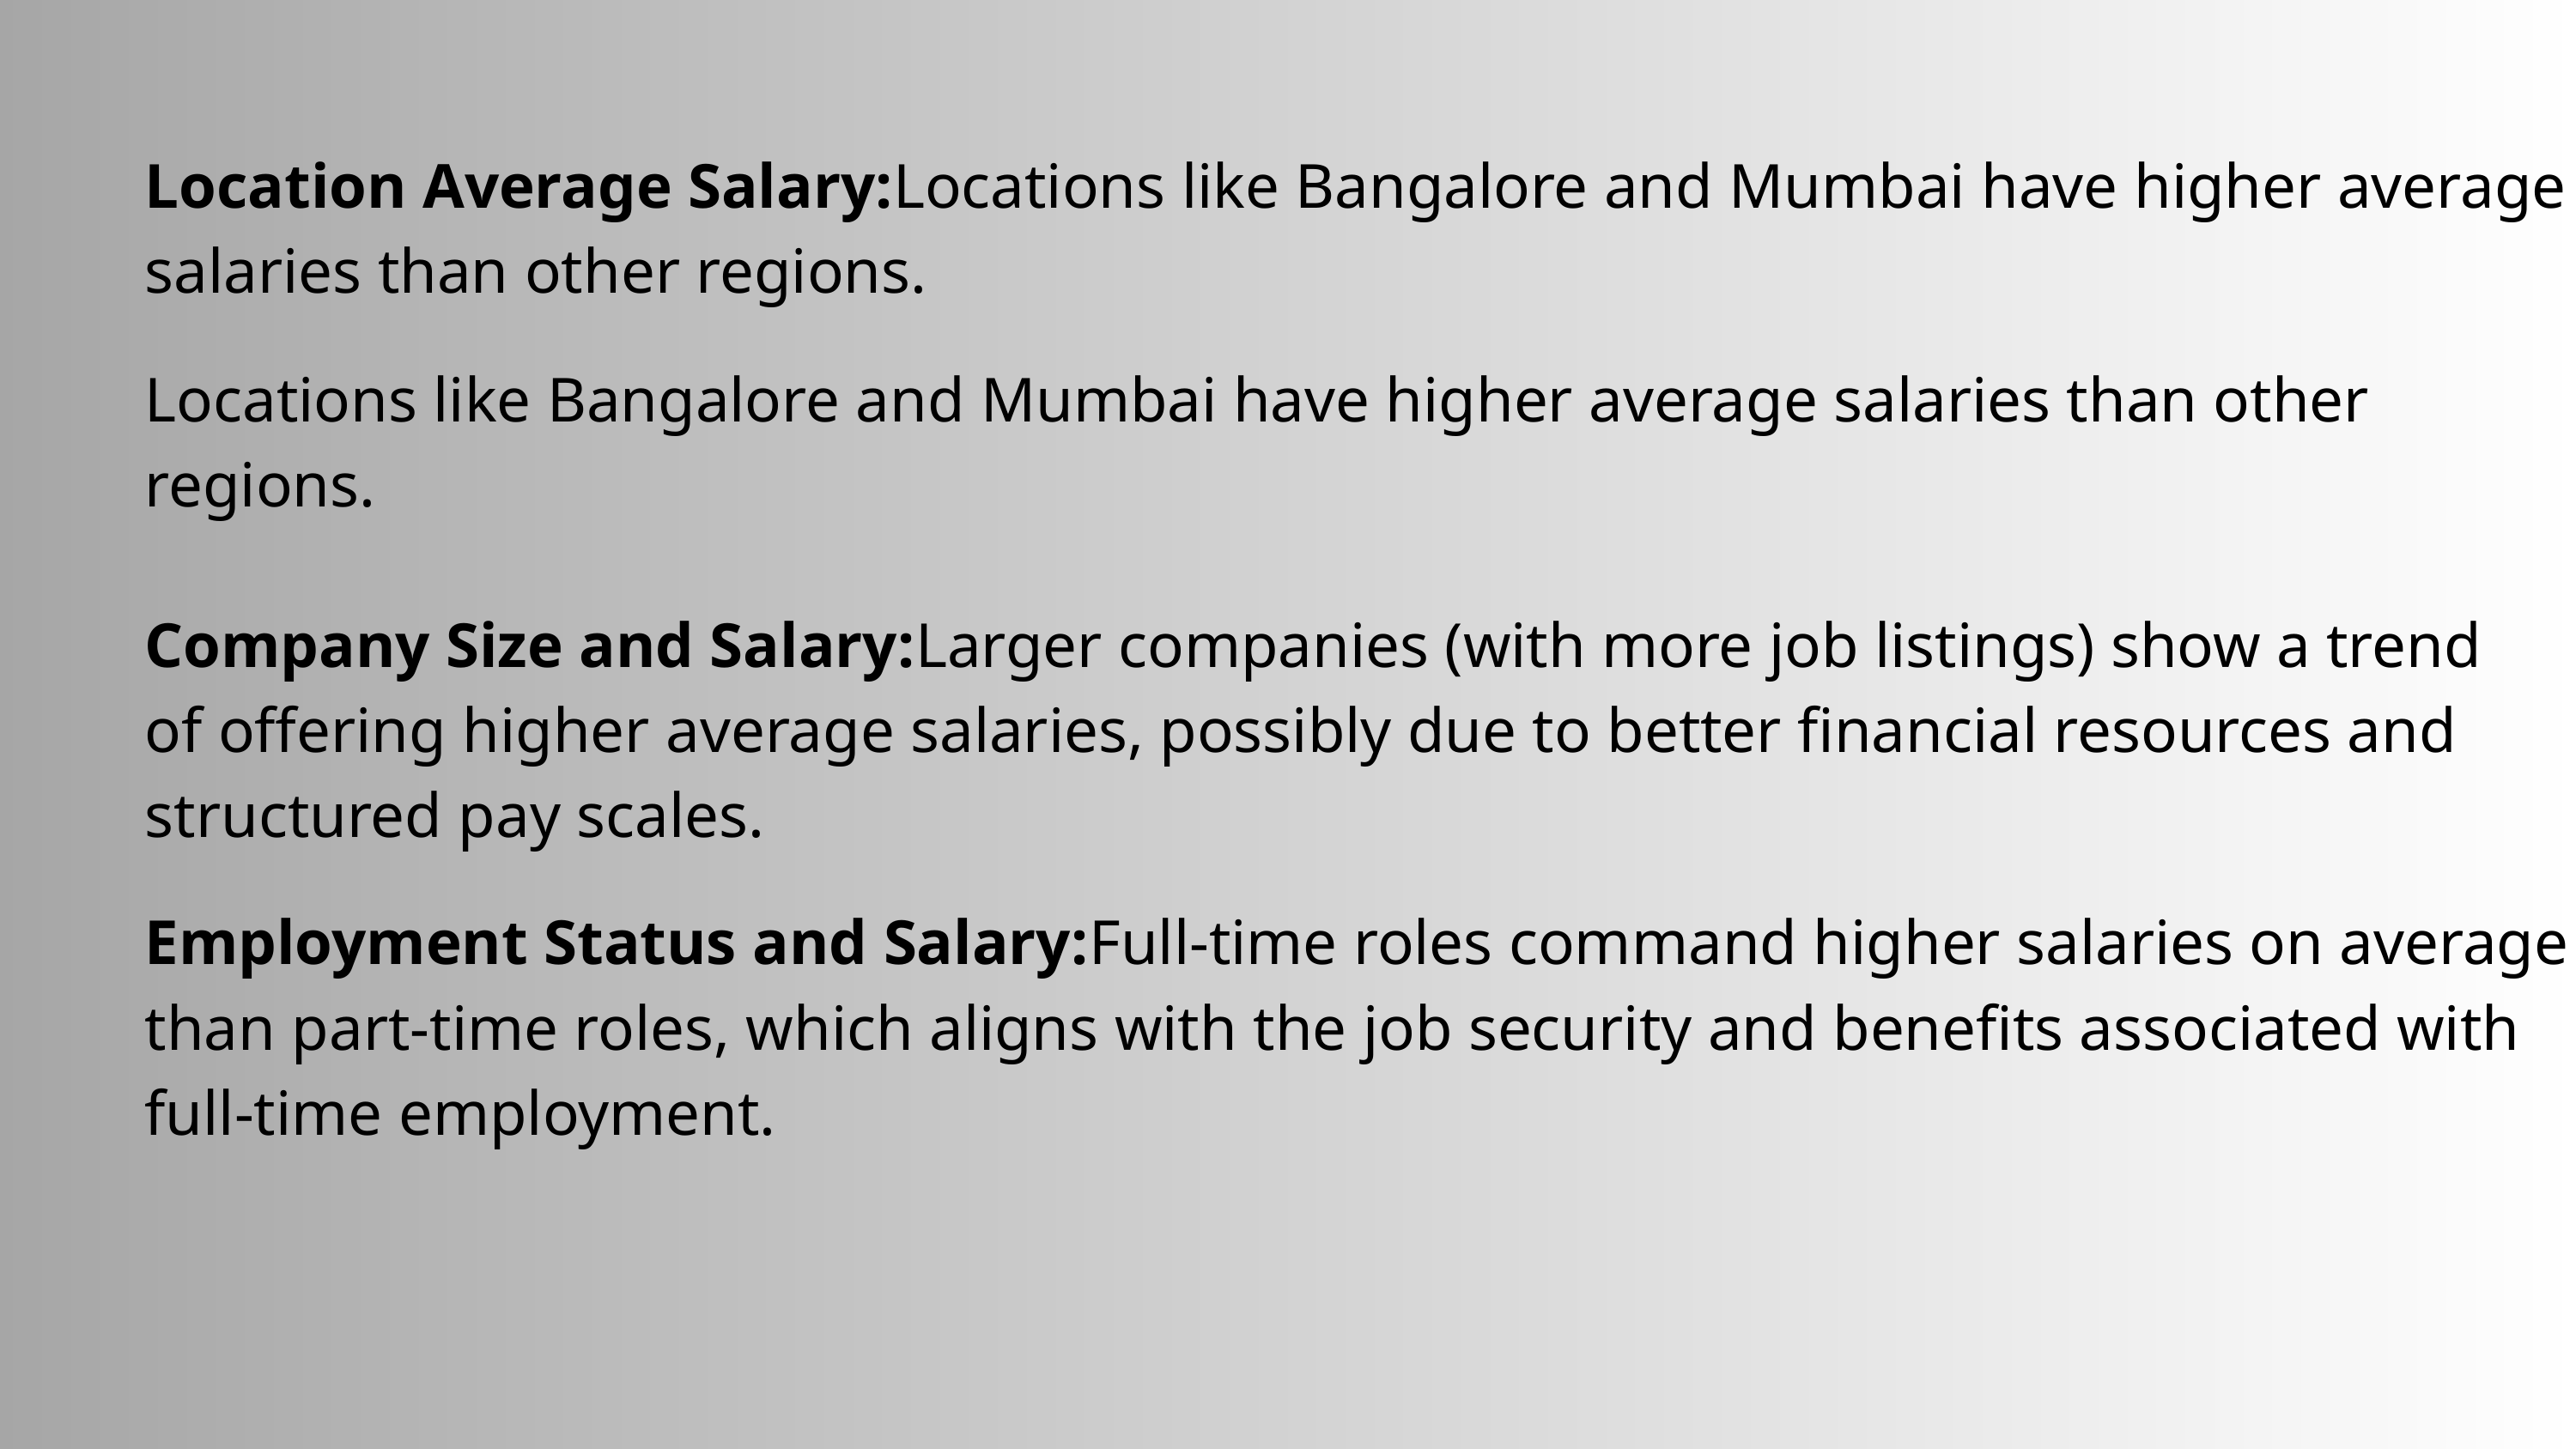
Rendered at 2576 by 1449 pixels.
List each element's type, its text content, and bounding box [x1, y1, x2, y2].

text_box Employment Status and Salary:Full-time roles command higher salaries on average than part-time roles, which aligns with the job security and benefits associated with full-time employment. [144, 892, 2576, 1148]
text_box Company Size and Salary:Larger companies (with more job listings) show a trend of offering higher average salaries, possibly due to better financial resources and structured pay scales. [144, 594, 2544, 850]
text_box Locations like Bangalore and Mumbai have higher average salaries than other regions. [144, 349, 2469, 519]
text_box Location Average Salary:Locations like Bangalore and Mumbai have higher average salaries than other regions. [144, 135, 2576, 306]
